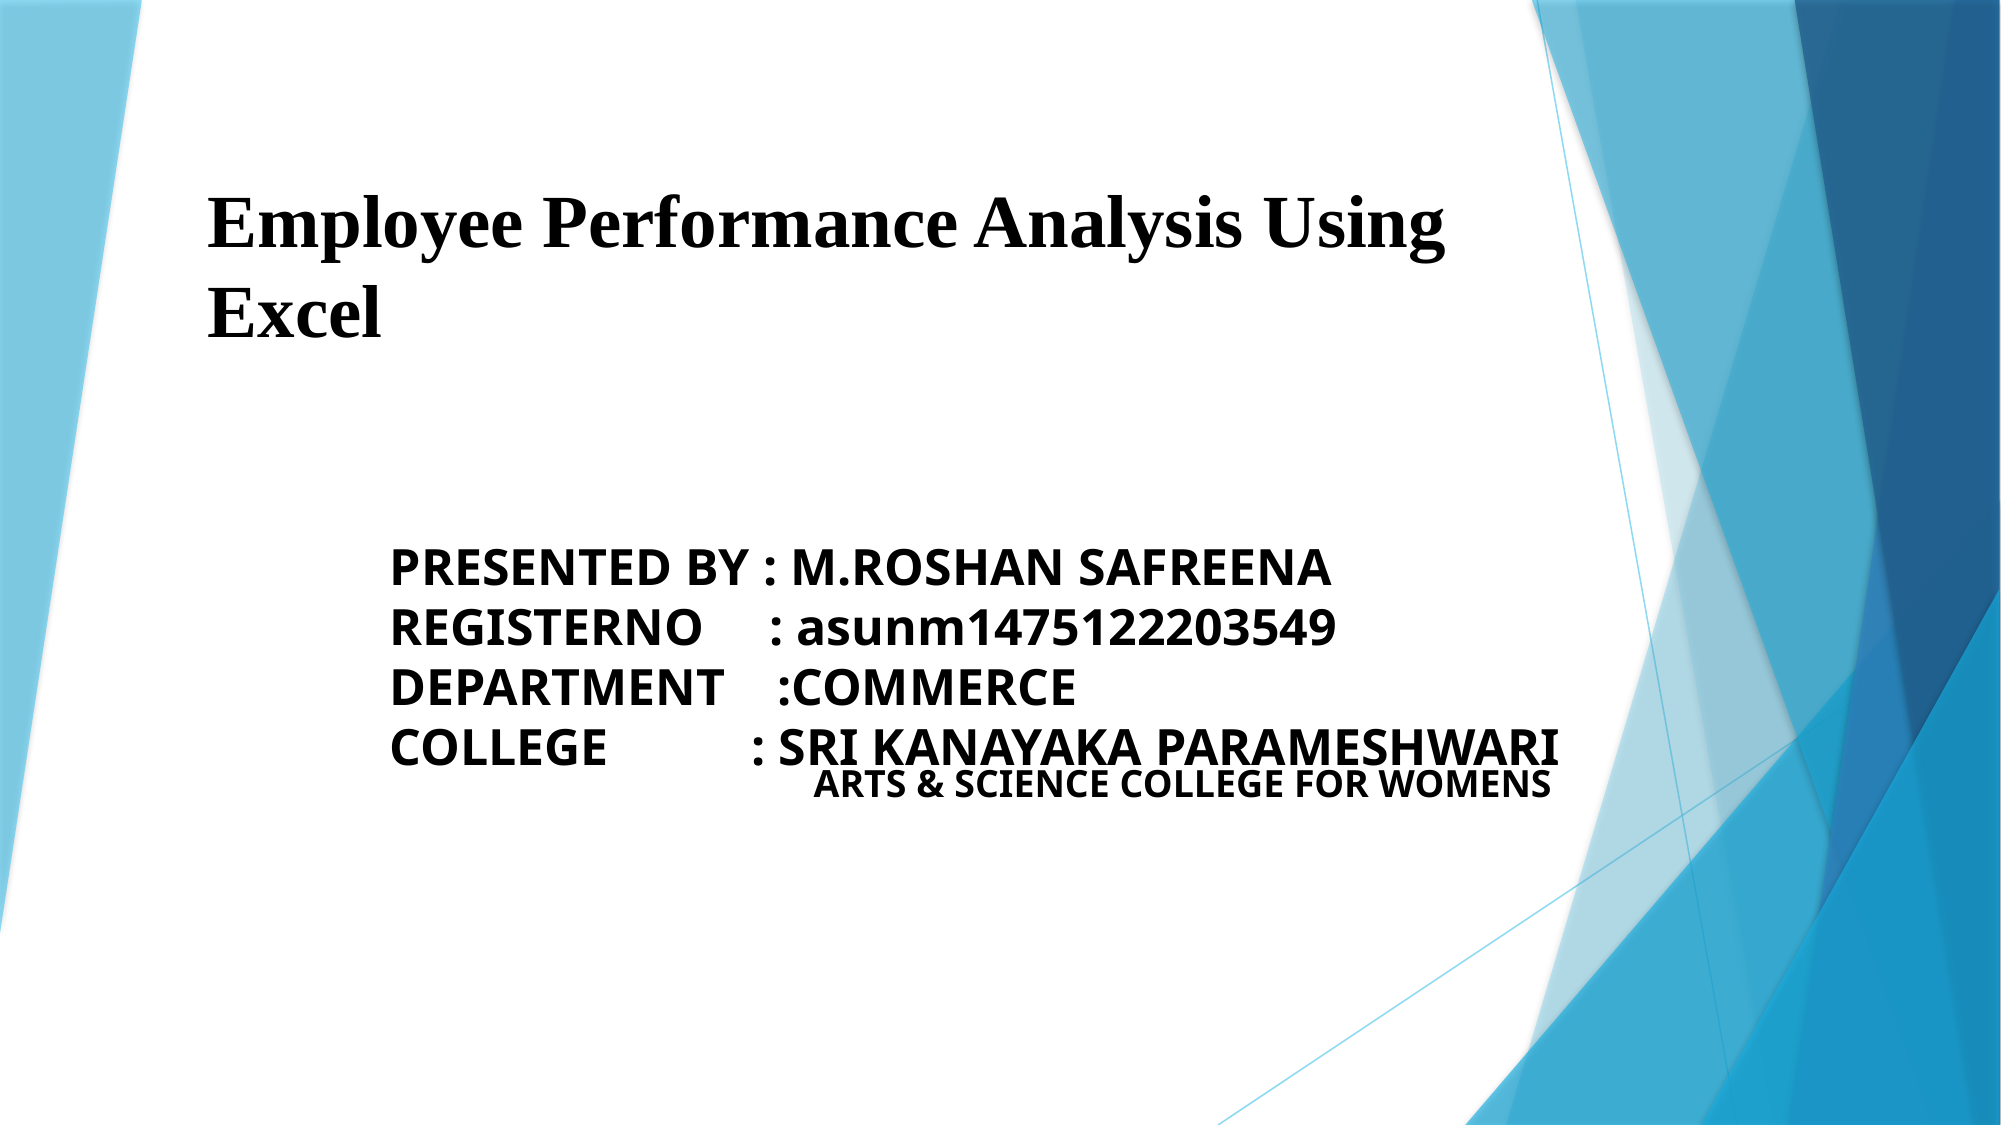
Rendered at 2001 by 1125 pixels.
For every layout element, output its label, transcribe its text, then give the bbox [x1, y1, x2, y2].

text_box PRESENTED BY : M.ROSHAN SAFREENA REGISTERNO : asunm1475122203549 DEPARTMENT :COMMERCE COLLEGE : SRI KANAYAKA PARAMESHWARI [375, 528, 1625, 843]
title Employee Performance Analysis Using Excel [192, 90, 1467, 361]
text_box ARTS & SCIENCE COLLEGE FOR WOMENS [667, 753, 1568, 851]
